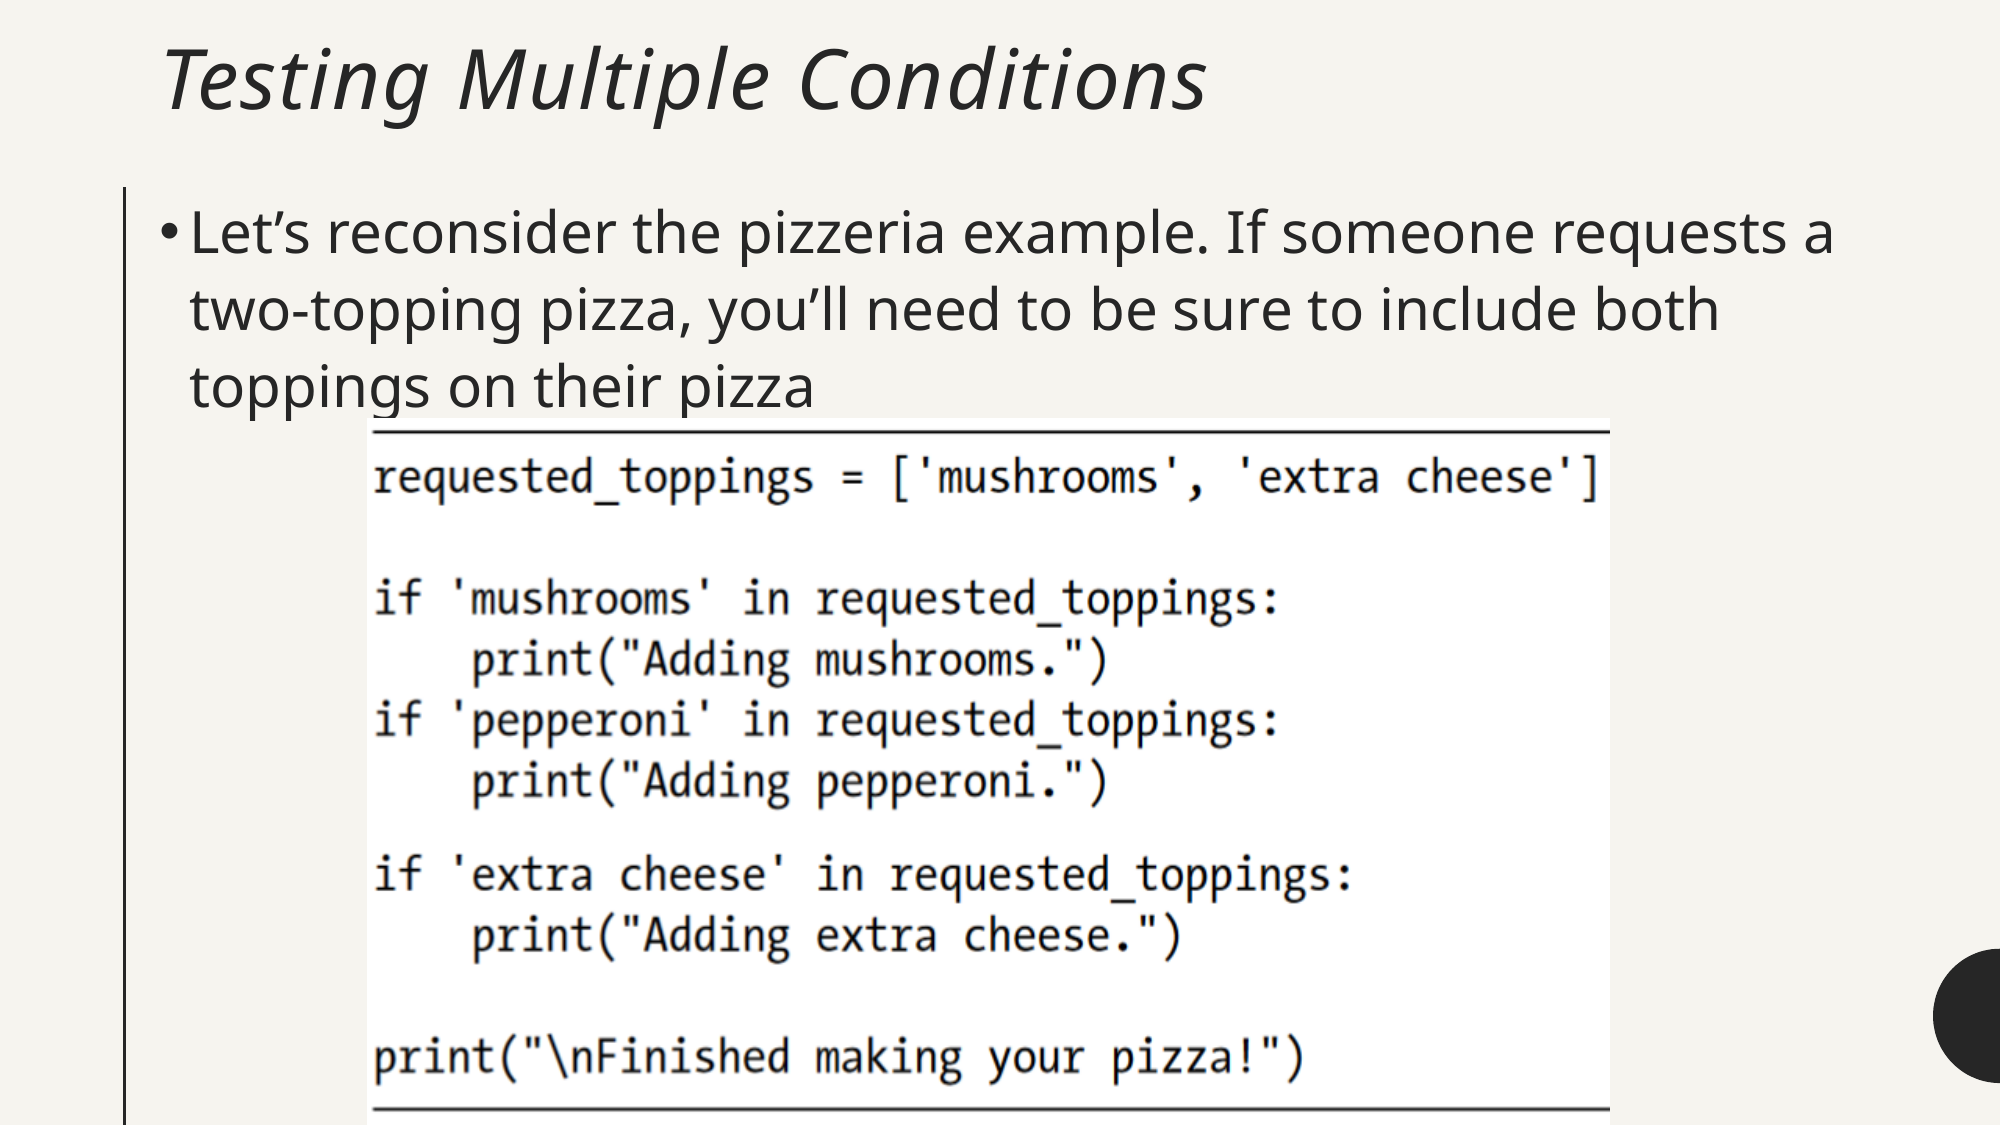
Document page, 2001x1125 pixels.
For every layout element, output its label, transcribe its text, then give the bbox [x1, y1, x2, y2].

text_box [0, 0, 2000, 1125]
text_box [1933, 948, 2000, 1084]
list Let’s reconsider the pizzeria example. If someone requests a two-topping pizza, you’ll need to be sure to include both toppings on their pizza [144, 181, 1906, 1078]
title Testing Multiple Conditions [144, 30, 1843, 173]
picture [367, 418, 1610, 1125]
